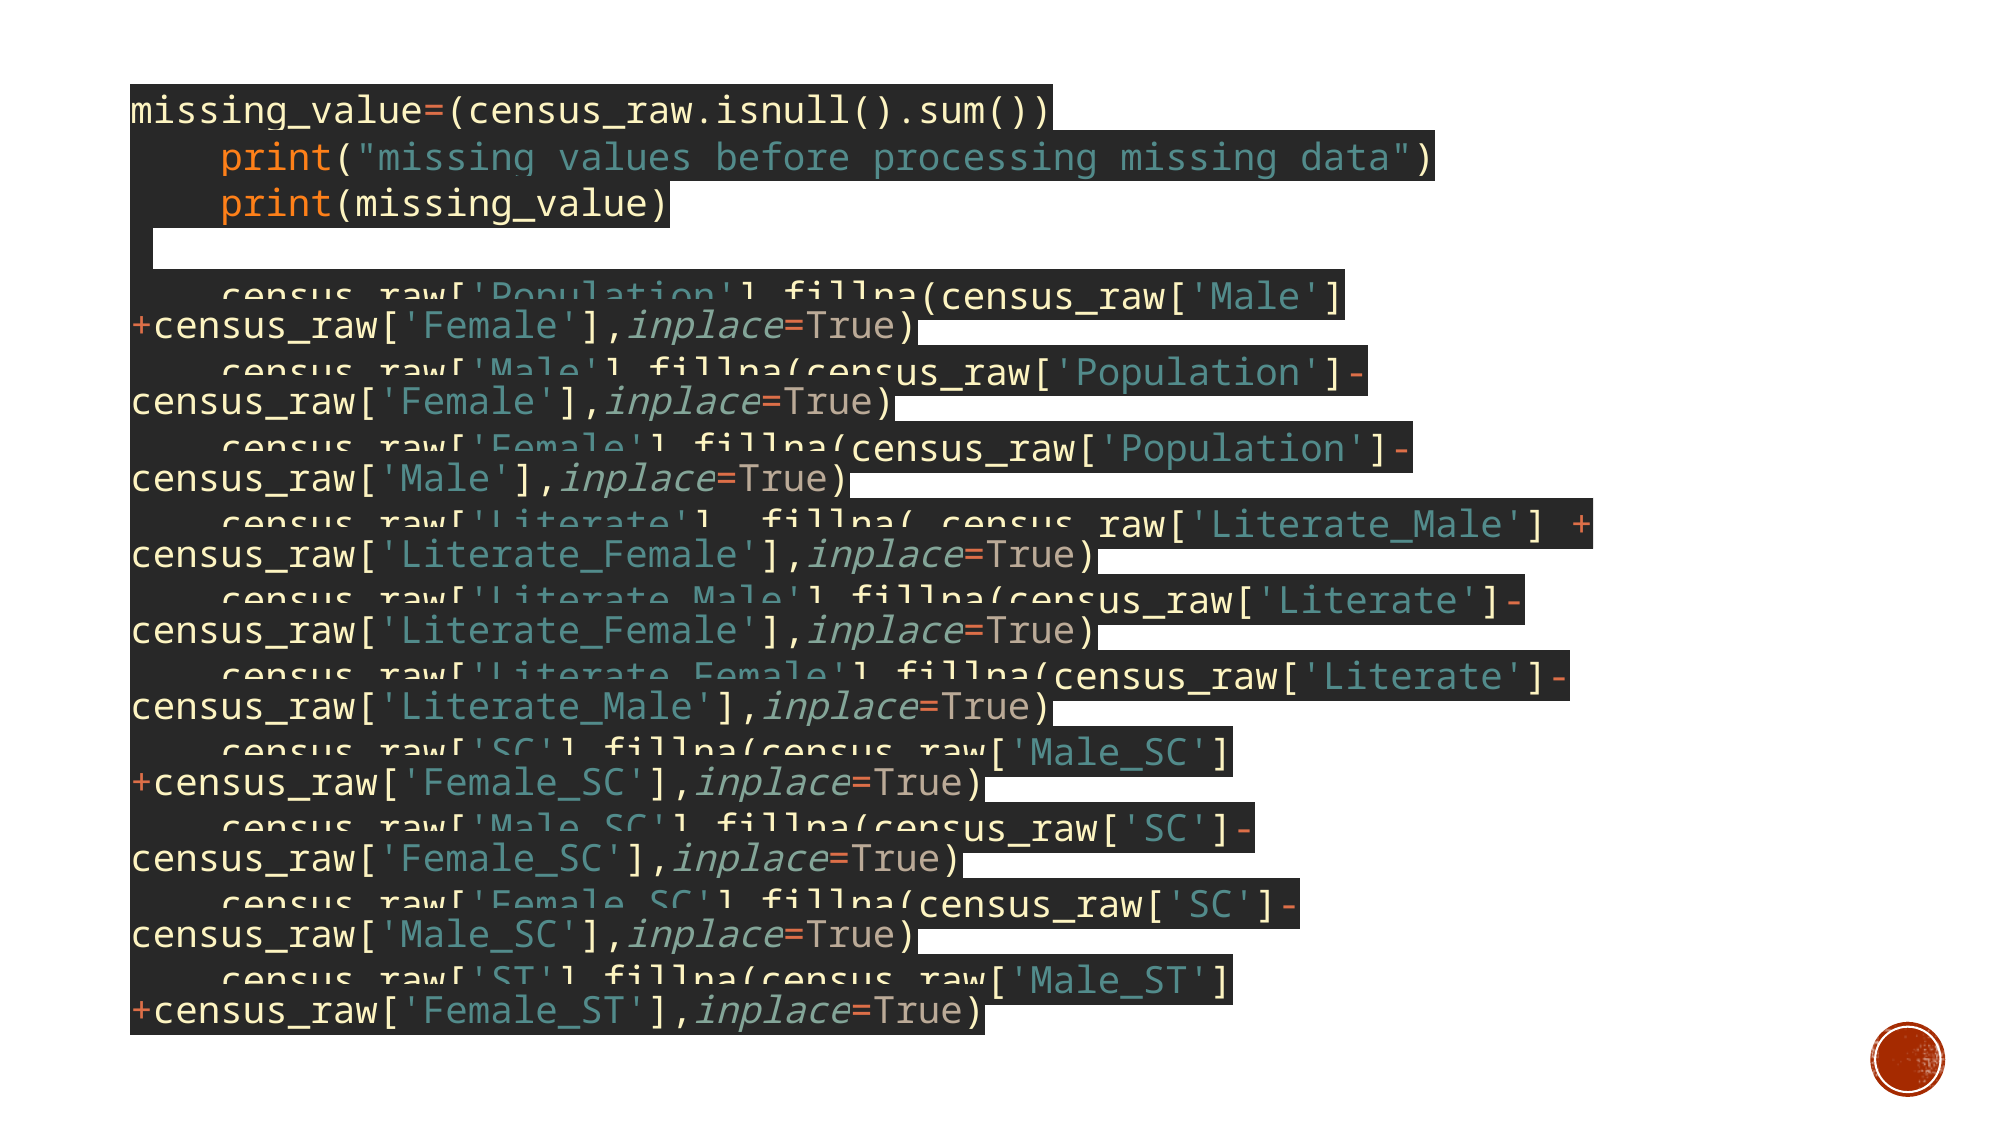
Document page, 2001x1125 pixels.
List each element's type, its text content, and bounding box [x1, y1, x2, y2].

text_box missing_value=(census_raw.isnull().sum()) print("missing values before processing missing data") print(missing_value) census_raw['Population'].fillna(census_raw['Male']+census_raw['Female'],inplace=True) census_raw['Male'].fillna(census_raw['Population']-census_raw['Female'],inplace=True) census_raw['Female'].fillna(census_raw['Population']-census_raw['Male'],inplace=True) census_raw['Literate'] .fillna( census_raw['Literate_Male'] + census_raw['Literate_Female'],inplace=True) census_raw['Literate_Male'].fillna(census_raw['Literate']-census_raw['Literate_Female'],inplace=True) census_raw['Literate_Female'].fillna(census_raw['Literate']-census_raw['Literate_Male'],inplace=True) census_raw['SC'].fillna(census_raw['Male_SC']+census_raw['Female_SC'],inplace=True) census_raw['Male_SC'].fillna(census_raw['SC']-census_raw['Female_SC'],inplace=True) census_raw['Female_SC'].fillna(census_raw['SC']-census_raw['Male_SC'],inplace=True) census_raw['ST'].fillna(census_raw['Male_ST']+census_raw['Female_ST'],inplace=True) [115, 94, 1835, 1101]
